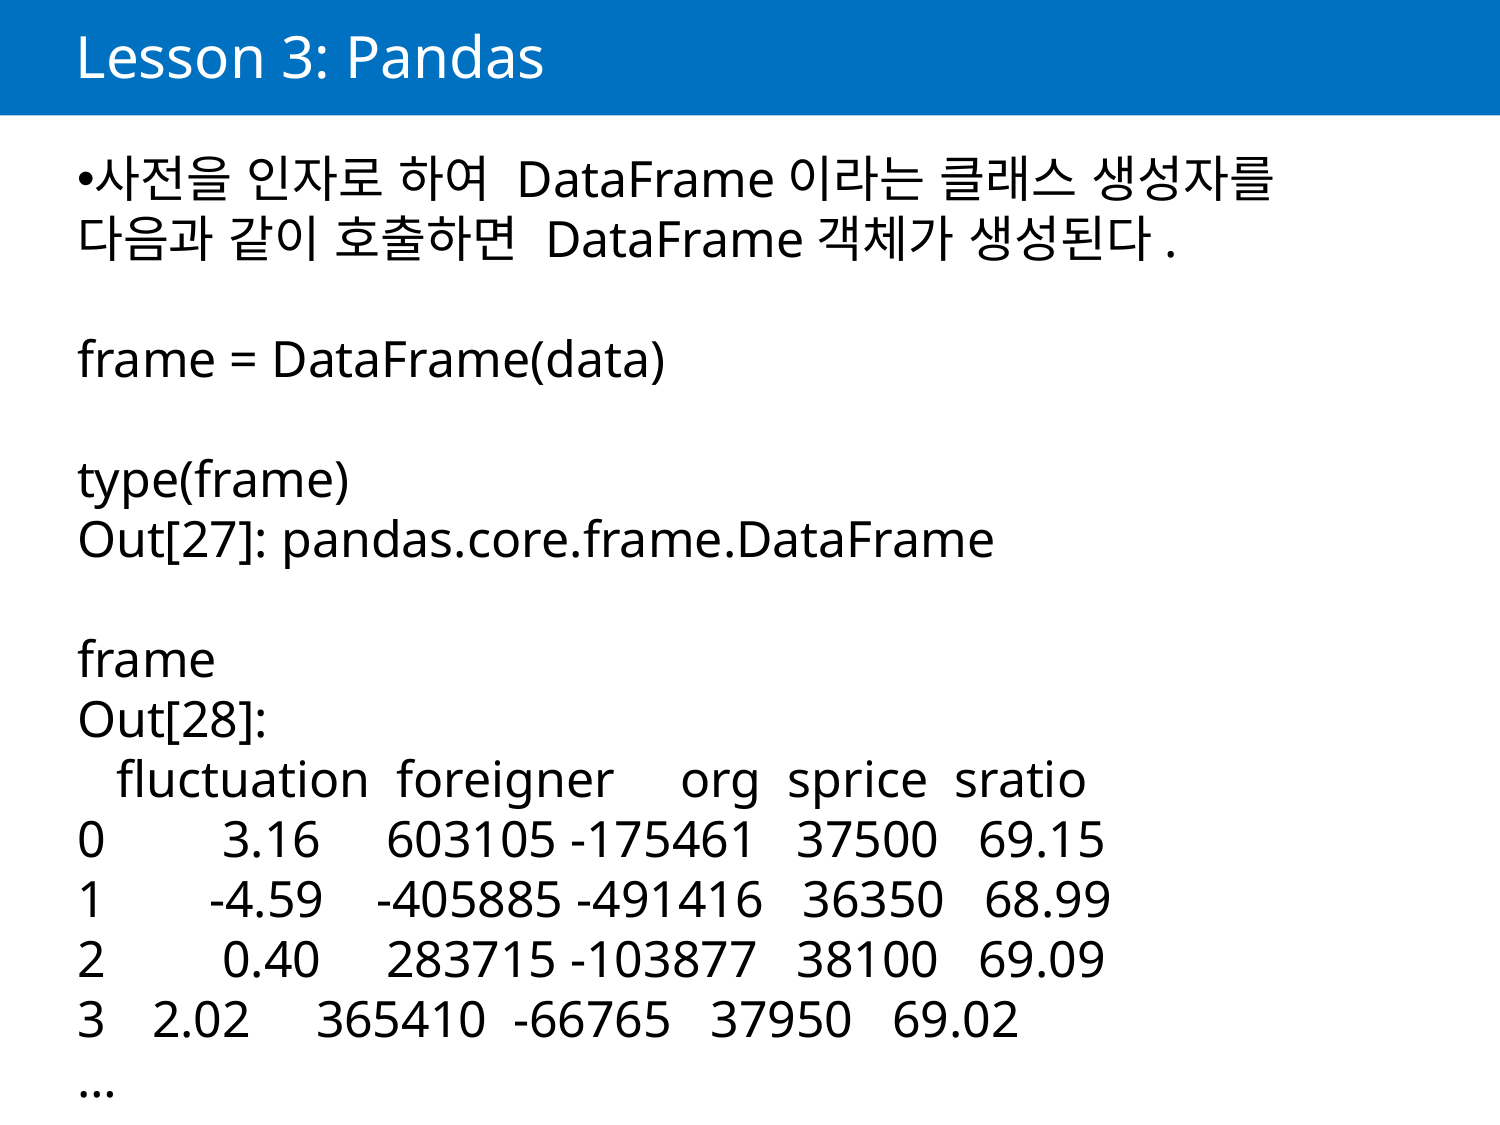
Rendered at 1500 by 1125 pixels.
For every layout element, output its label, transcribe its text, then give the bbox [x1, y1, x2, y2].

title Lesson 3: Pandas [75, 0, 1351, 122]
text_box 사전을 인자로 하여 DataFrame이라는 클래스 생성자를 다음과 같이 호출하면 DataFrame객체가 생성된다. frame = DataFrame(data) type(frame) Out[27]: pandas.core.frame.DataFrame frame Out[28]: fluctuation foreigner org sprice sratio 0 3.16 603105 -175461 37500 69.15 1 -4.59 -405885 -491416 36350 68.99 2 0.40 283715 -103877 38100 69.09 2.02 365410 -66765 37950 69.02 … [62, 140, 1425, 1116]
